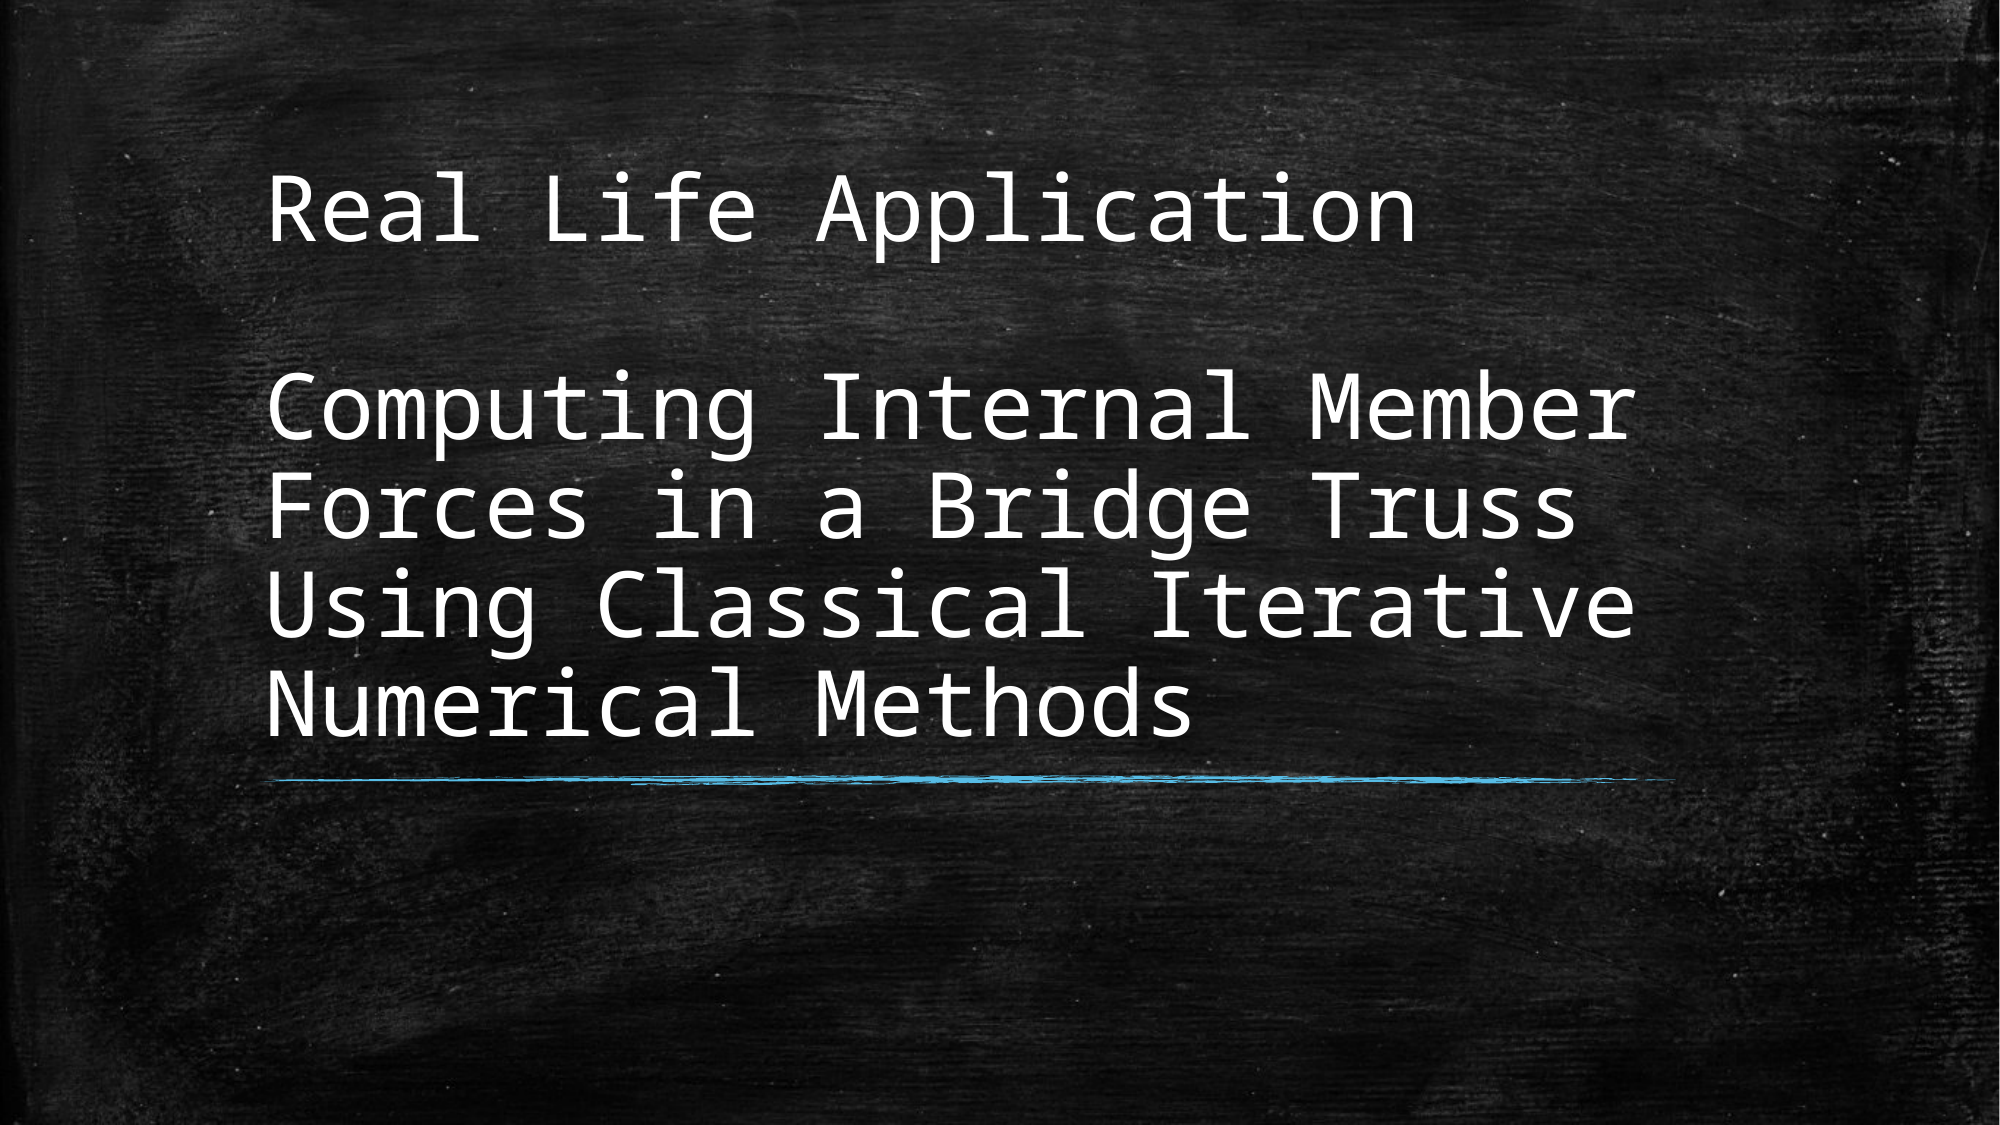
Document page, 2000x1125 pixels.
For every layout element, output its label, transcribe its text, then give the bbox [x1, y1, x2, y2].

title Real Life Application Computing Internal Member Forces in a Bridge Truss Using Classical Iterative Numerical Methods [249, 326, 1750, 764]
